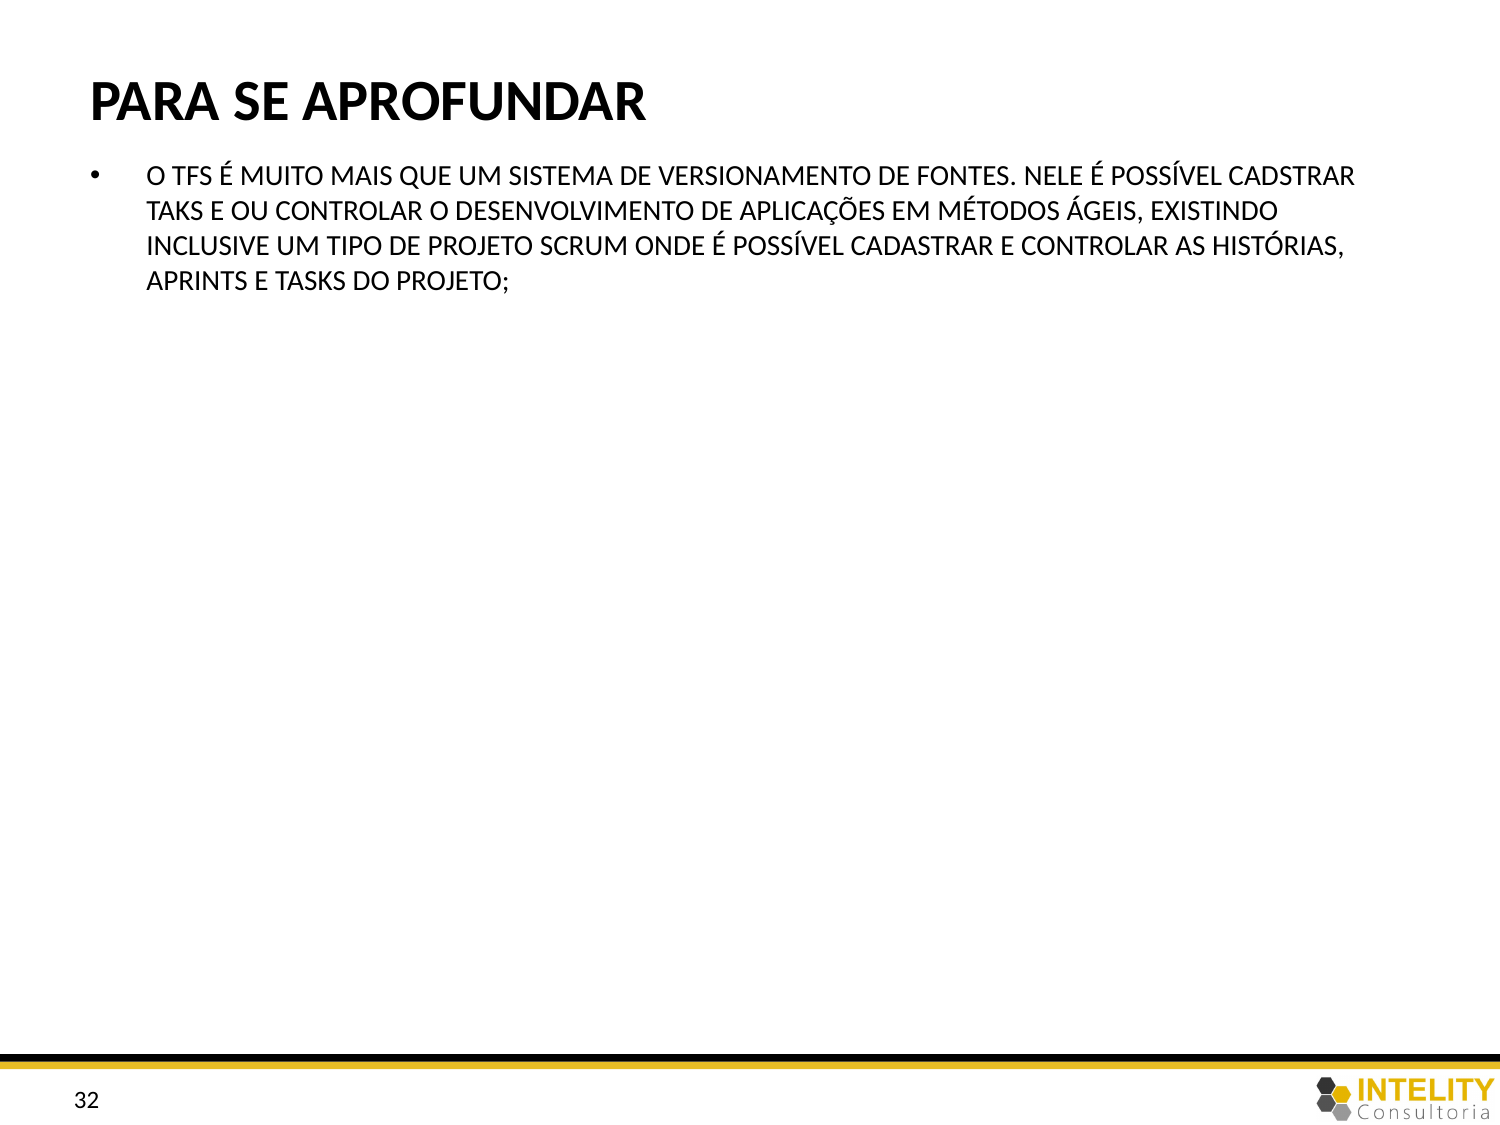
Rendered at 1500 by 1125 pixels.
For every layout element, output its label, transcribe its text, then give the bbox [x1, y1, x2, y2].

slide_number 32 [59, 1076, 313, 1121]
picture [1316, 1075, 1495, 1122]
title Para se aprofundar [75, 45, 1500, 149]
list O TFS é muito mais que um sistema de versionamento de fontes. Nele é possível cadstrar Taks e ou controlar o desenvolvimento de aplicações em métodos ágeis, existindo inclusive um tipo de projeto Scrum onde é possível cadastrar e controlar as Histórias, Aprints e Tasks do projeto; [75, 149, 1412, 1024]
